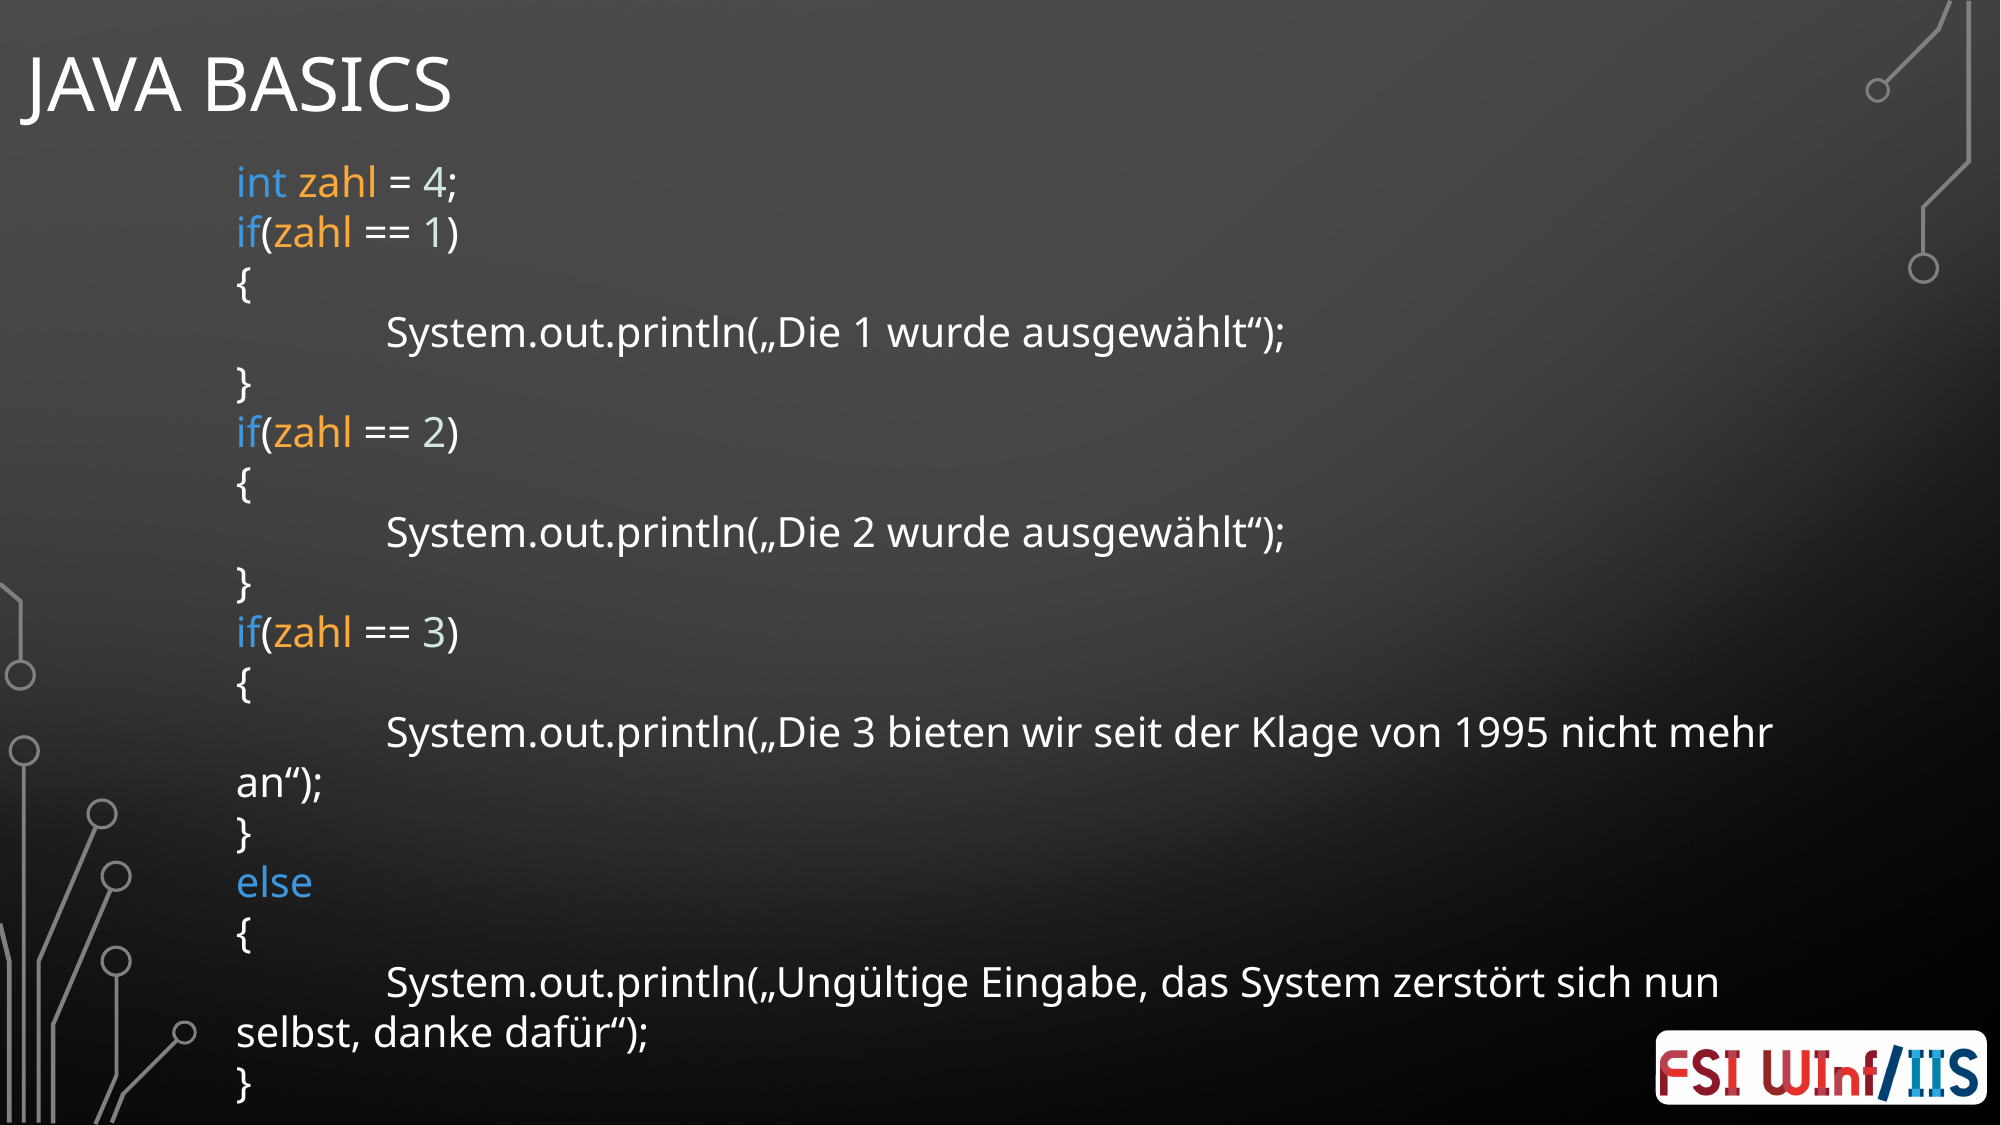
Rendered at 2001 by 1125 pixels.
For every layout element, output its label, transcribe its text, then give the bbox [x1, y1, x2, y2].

picture [1852, 1030, 1987, 1105]
text_box int zahl = 4; if(zahl == 1) { System.out.println(„Die 1 wurde ausgewählt“); } if(zahl == 2) { System.out.println(„Die 2 wurde ausgewählt“); } if(zahl == 3) { System.out.println(„Die 3 bieten wir seit der Klage von 1995 nicht mehr an“); } else { System.out.println(„Ungültige Eingabe, das System zerstört sich nun selbst, danke dafür“); } [221, 148, 1852, 1114]
title Java Basics [11, 26, 1132, 149]
